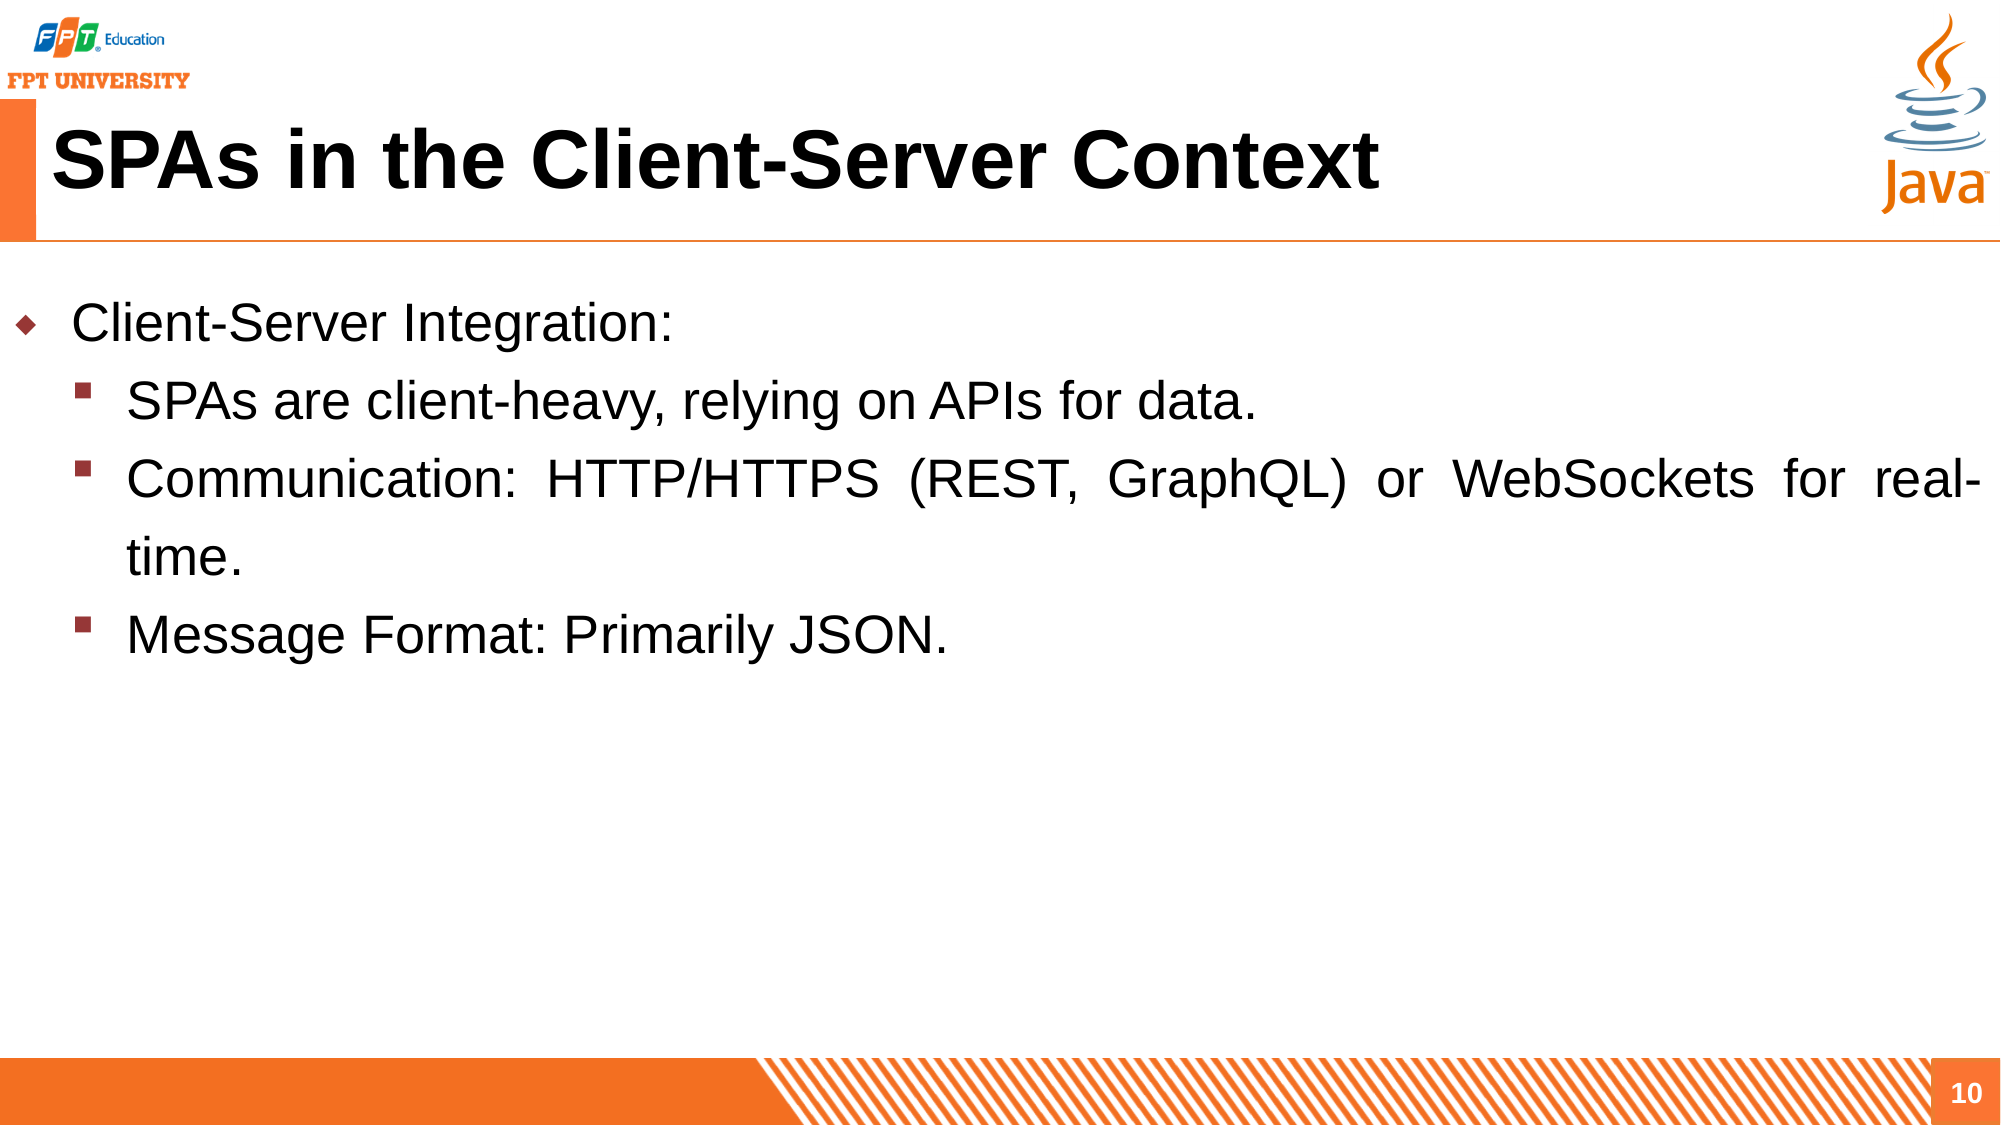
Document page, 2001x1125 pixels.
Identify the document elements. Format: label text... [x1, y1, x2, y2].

picture [0, 2, 197, 99]
title SPAs in the Client-Server Context [36, 108, 1869, 215]
slide_number 10 [1933, 1059, 2000, 1124]
list Client-Server Integration: SPAs are client-heavy, relying on APIs for data. Communication: HTTP/HTTPS (REST, GraphQL) or WebSockets for real-time. Message Format: Primarily JSON. [0, 266, 2000, 1057]
picture [1868, 4, 2000, 226]
picture [0, 1058, 1934, 1125]
